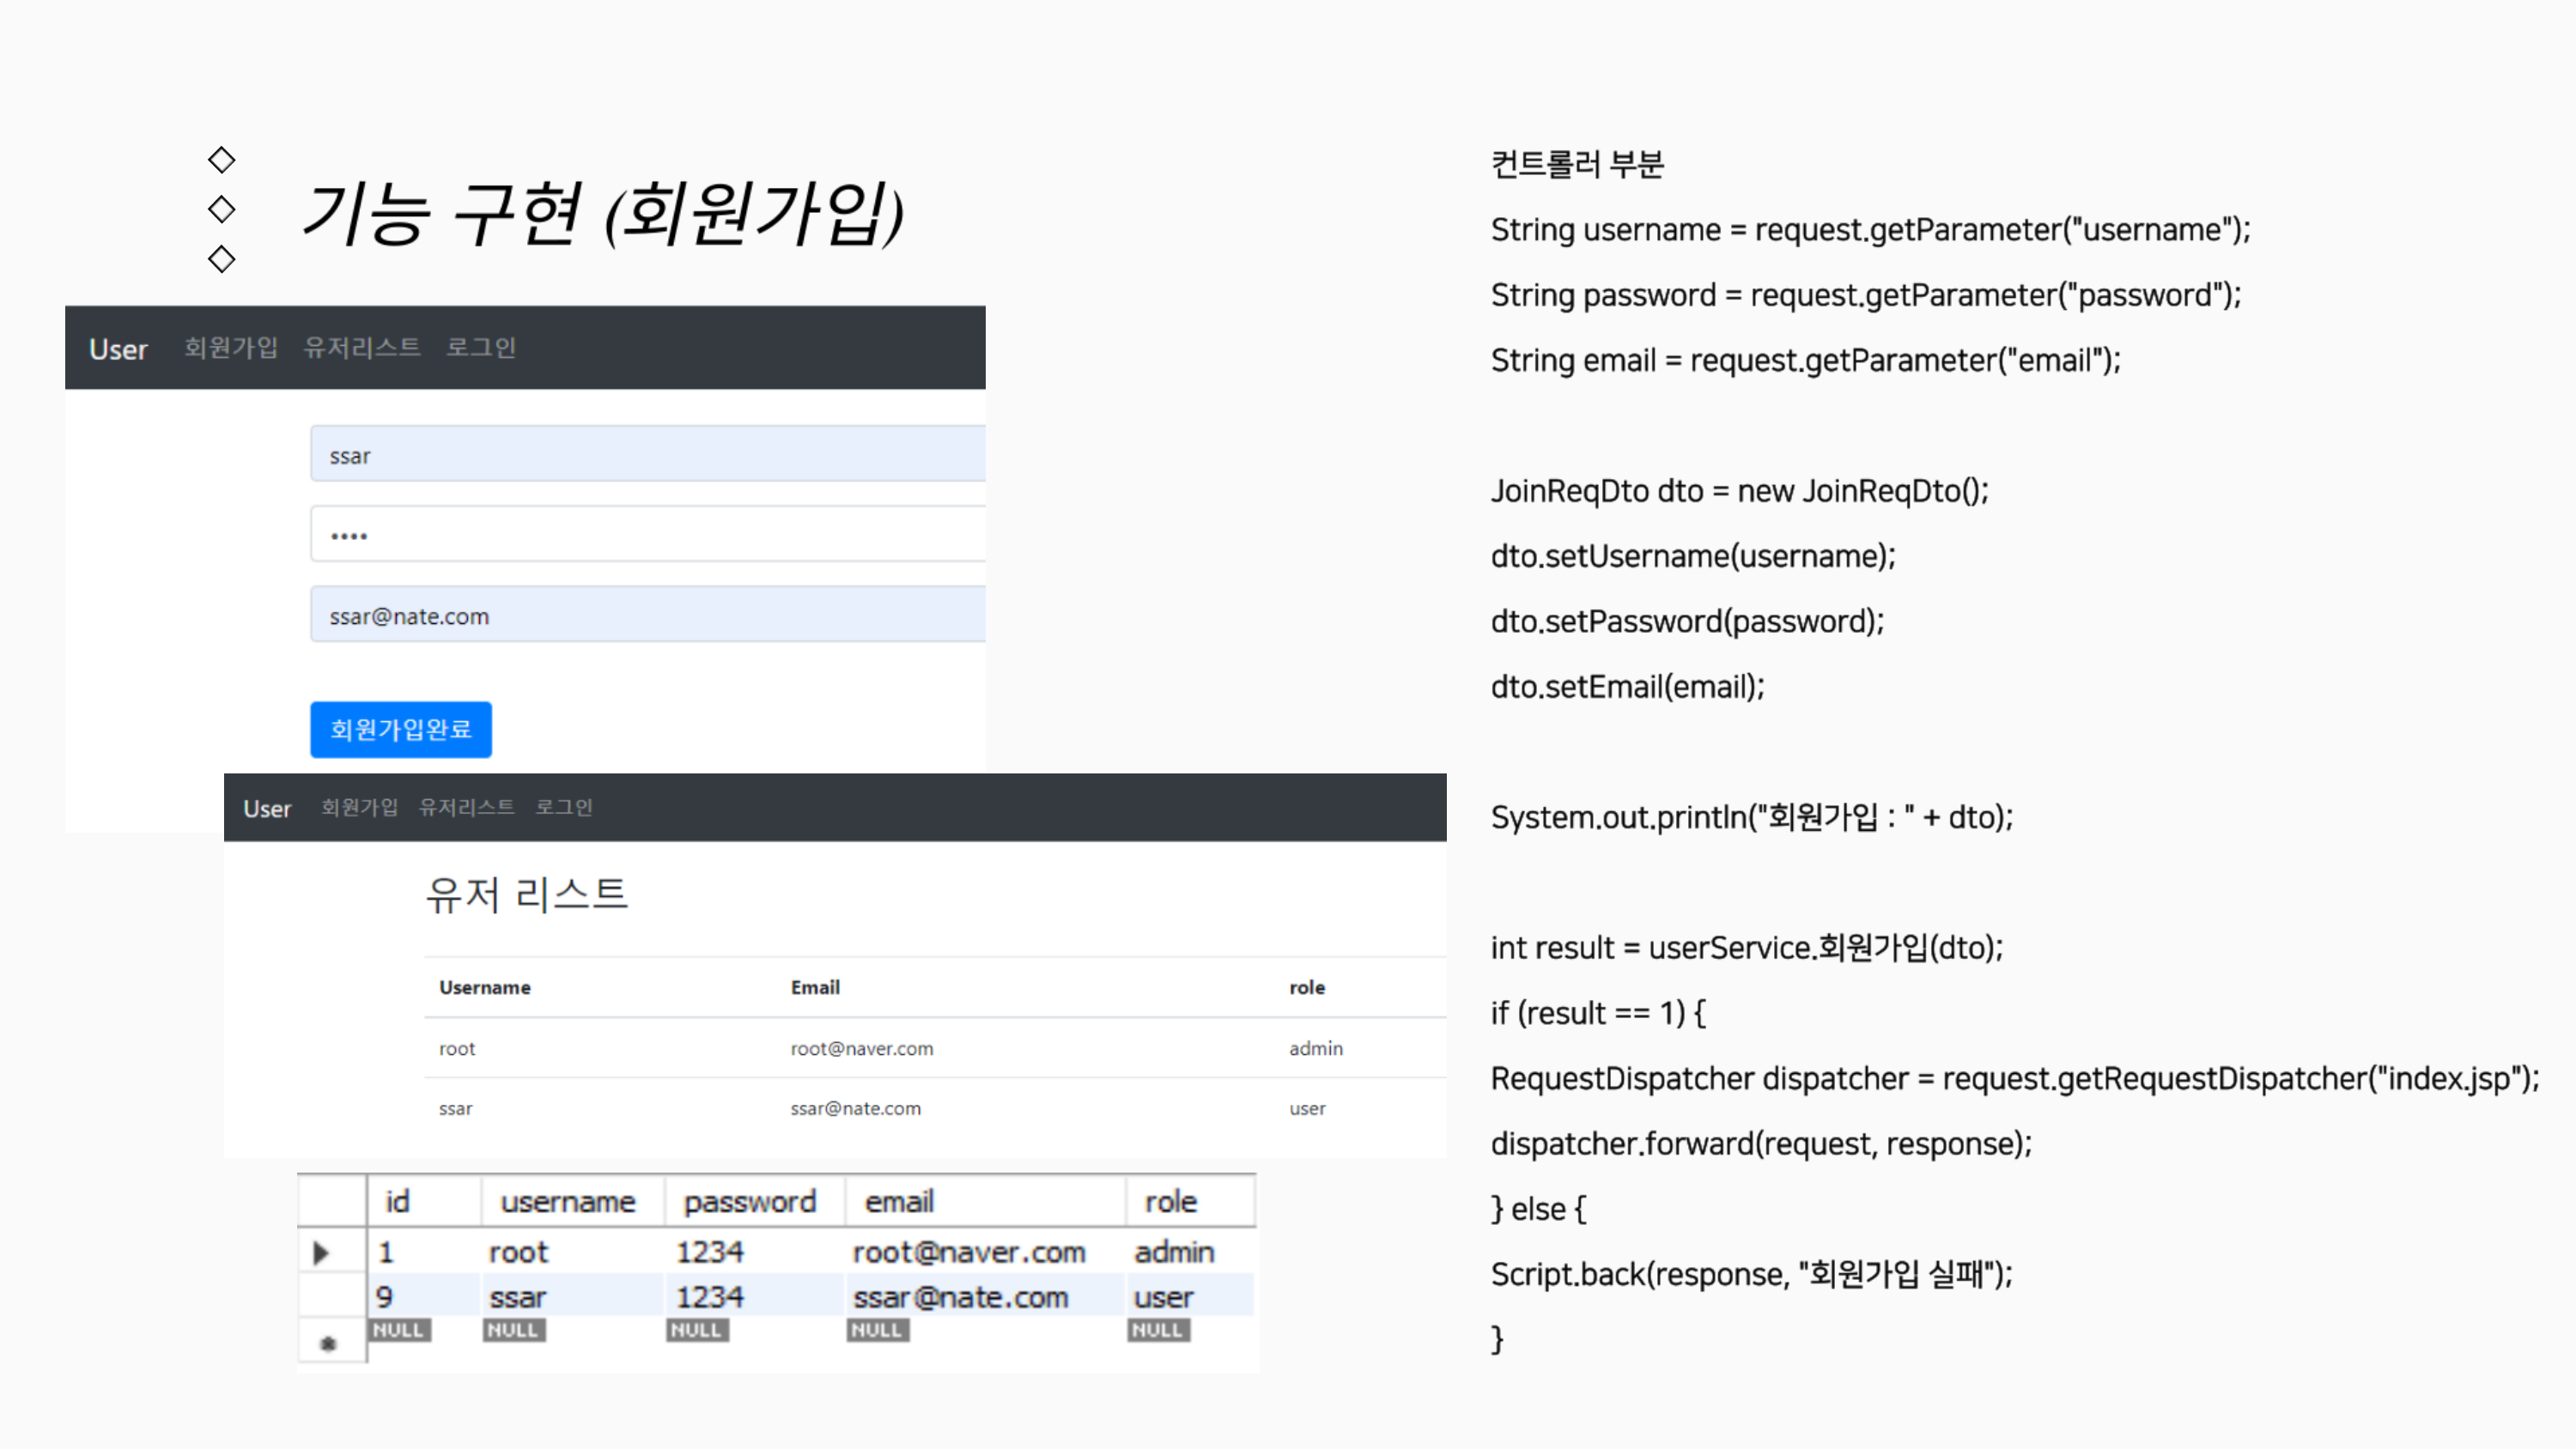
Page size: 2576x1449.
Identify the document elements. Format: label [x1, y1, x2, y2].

picture [1484, 140, 2557, 1387]
text_box [210, 149, 232, 171]
text_box [210, 248, 232, 270]
text_box [296, 1172, 1260, 1373]
text_box [223, 773, 1447, 1158]
text_box [210, 198, 232, 220]
picture [286, 149, 936, 282]
text_box [65, 304, 986, 833]
